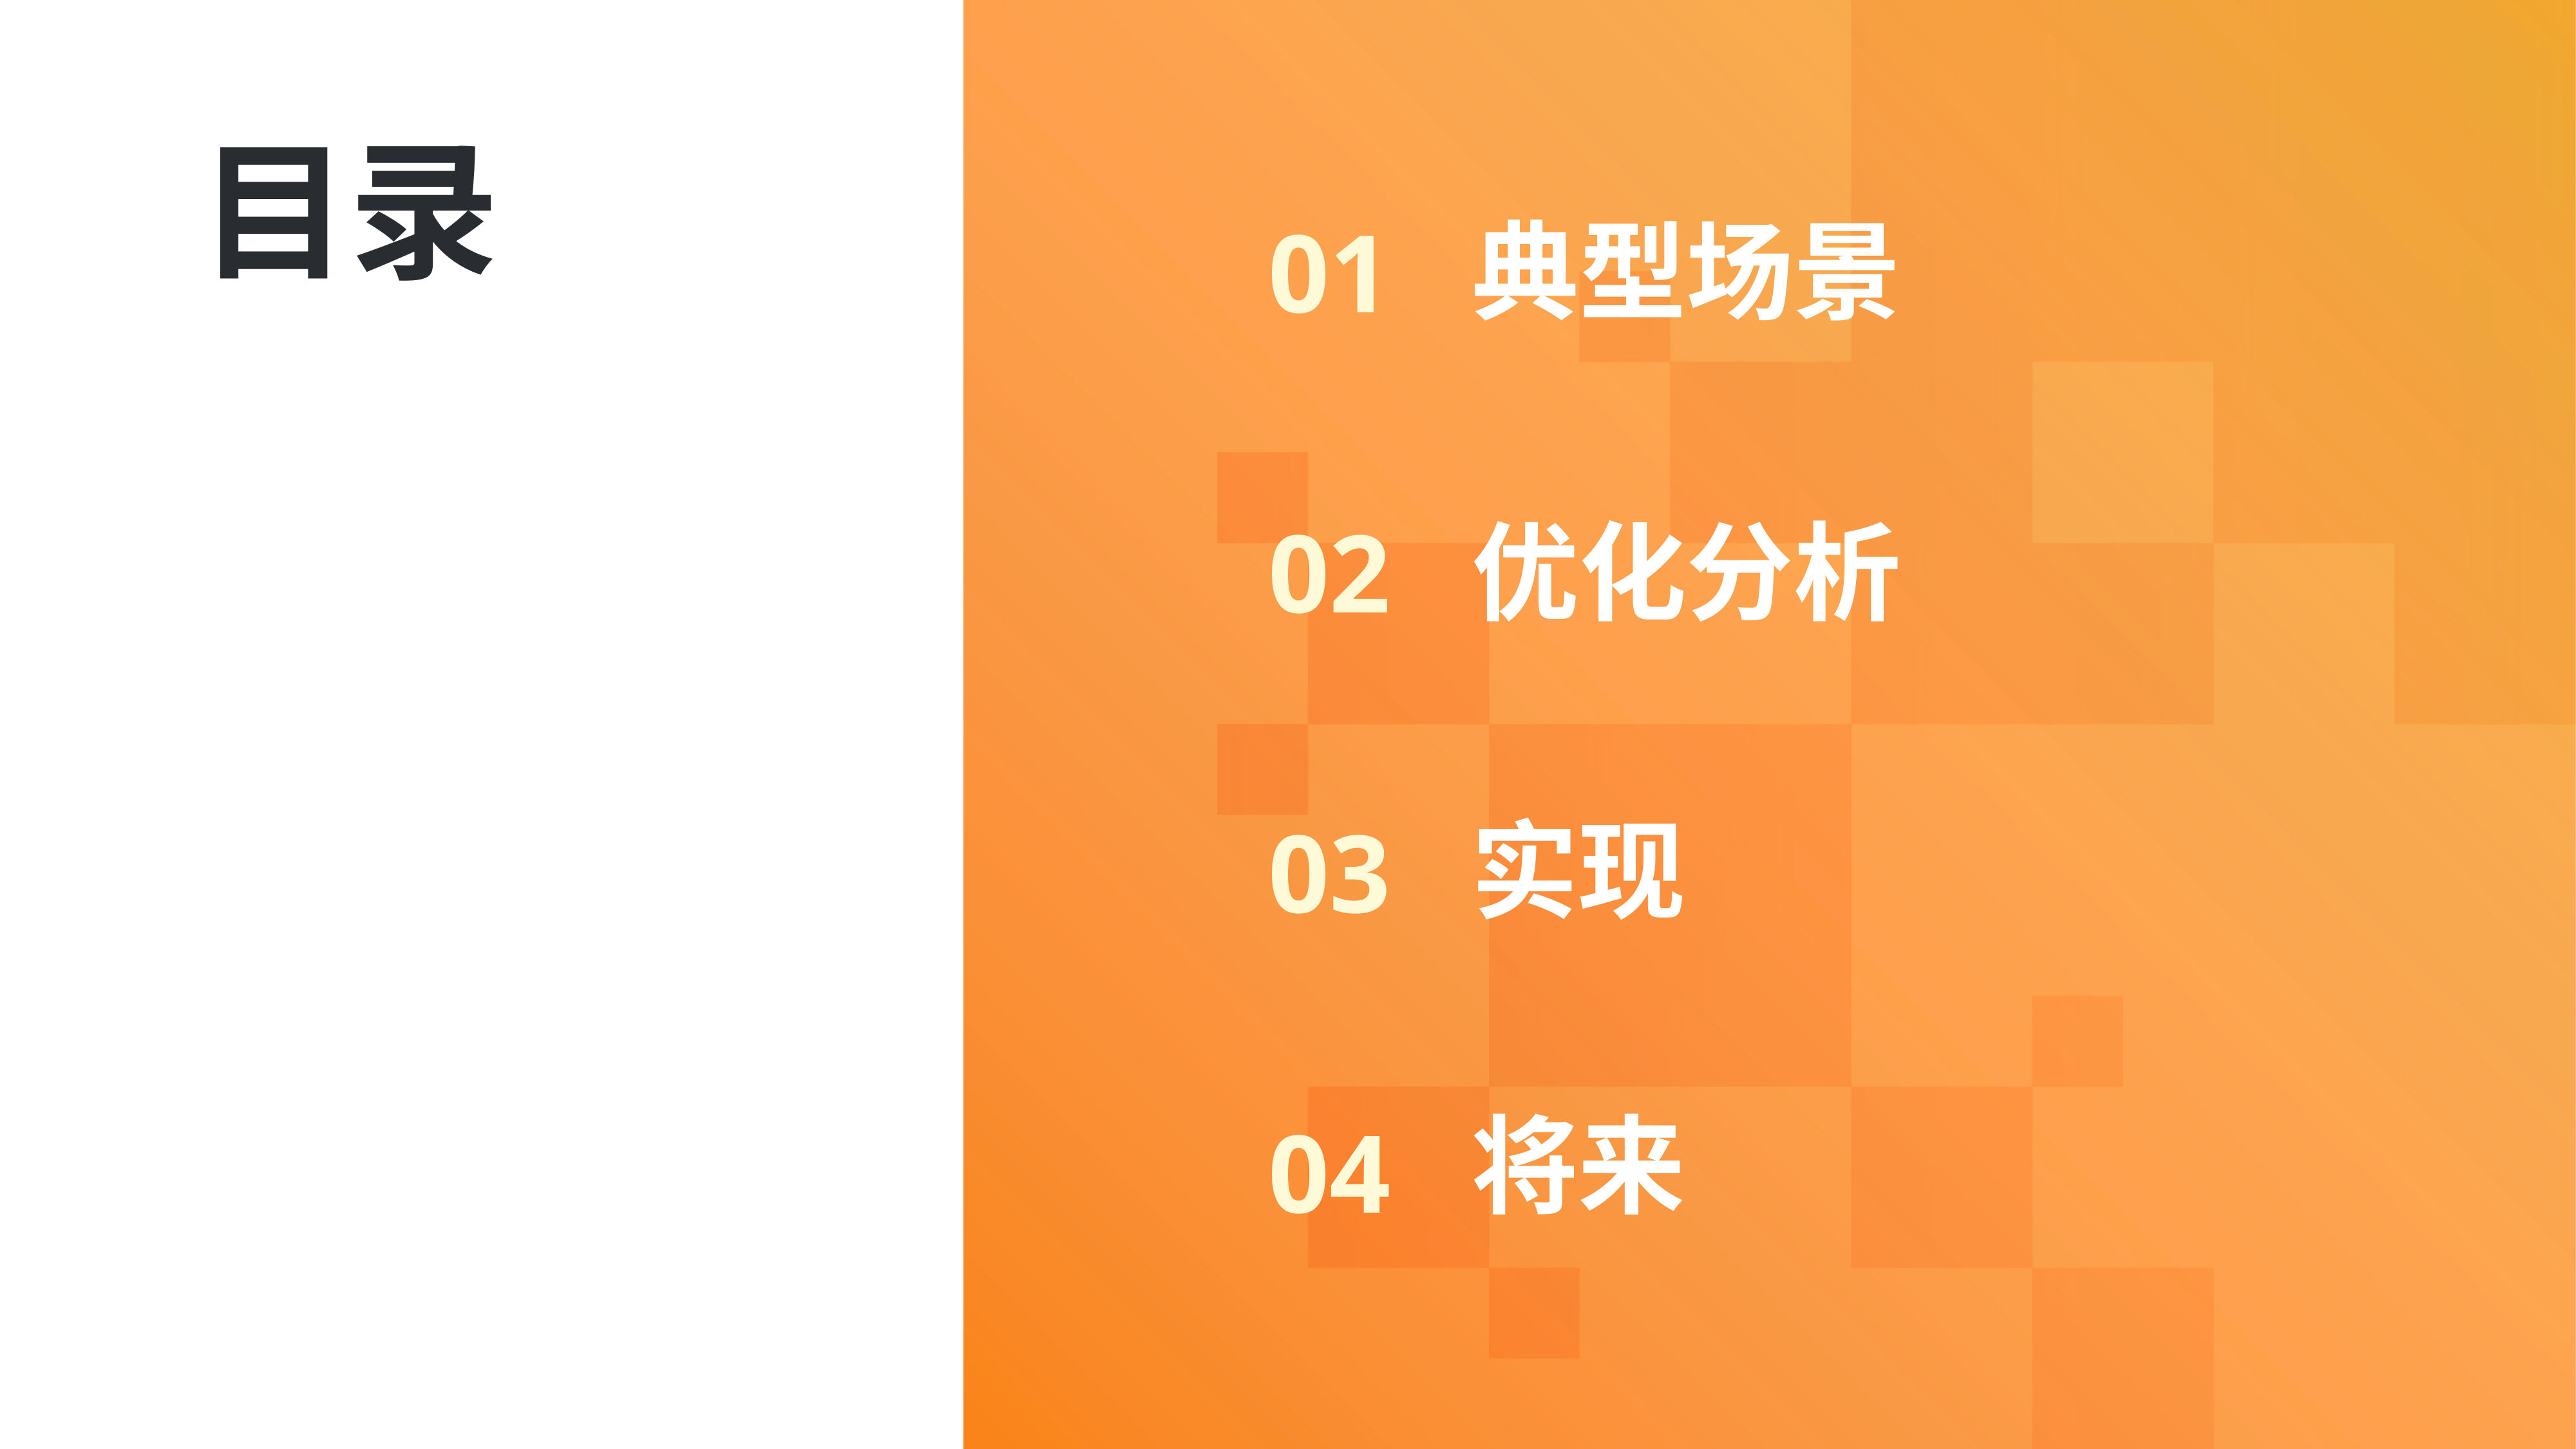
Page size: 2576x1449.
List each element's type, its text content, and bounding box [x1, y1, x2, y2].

title 目录 [193, 90, 2383, 303]
text_box 04 [1263, 1100, 1397, 1240]
text_box 实现 [1465, 797, 1692, 938]
text_box 03 [1263, 800, 1397, 940]
text_box 02 [1263, 500, 1397, 639]
text_box 优化分析 [1466, 498, 1908, 639]
text_box 典型场景 [1466, 198, 1908, 339]
text_box 01 [1263, 200, 1397, 339]
text_box 将来 [1465, 1092, 1692, 1233]
picture [963, 0, 2576, 1449]
